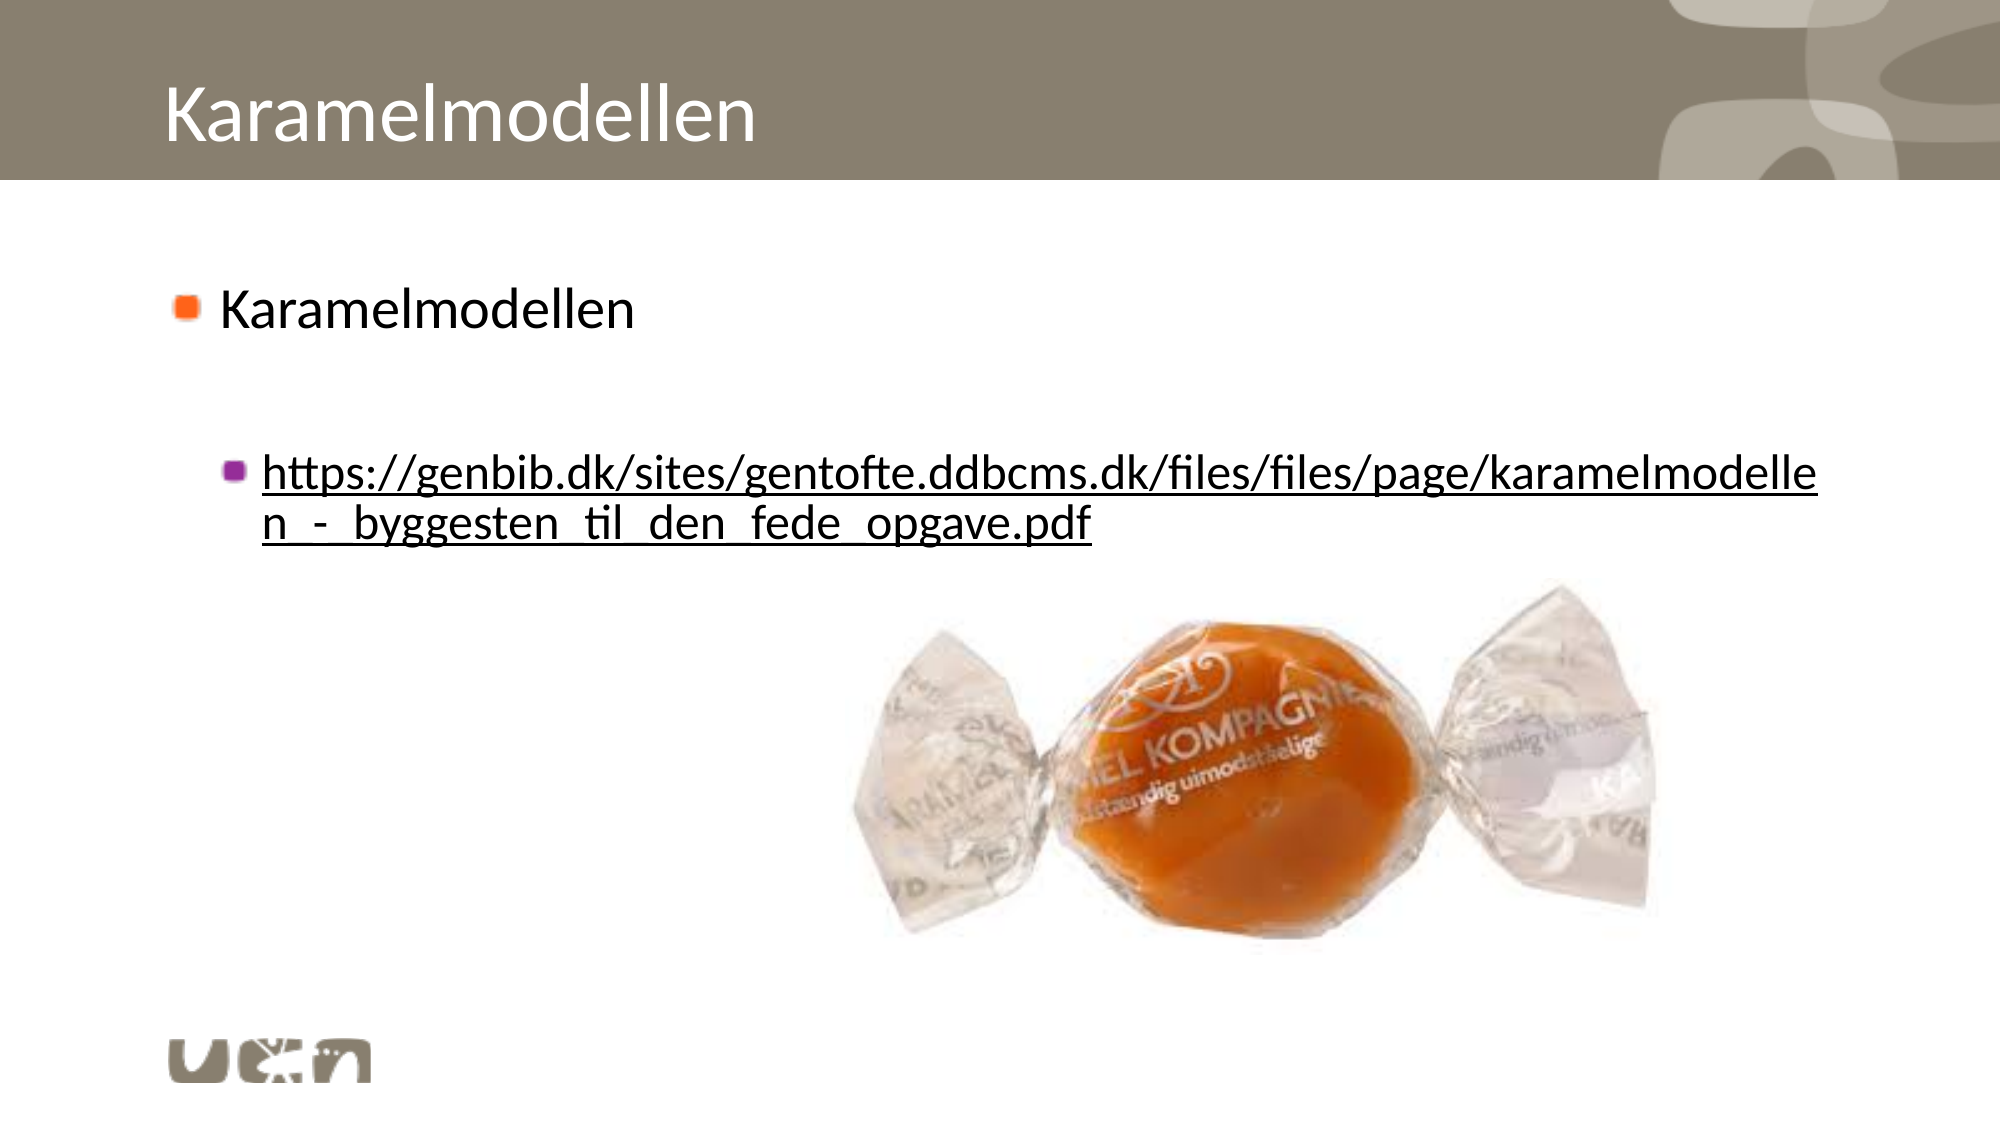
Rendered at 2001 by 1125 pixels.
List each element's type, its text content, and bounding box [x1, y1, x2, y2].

picture [844, 578, 1674, 955]
title Karamelmodellen [149, 48, 1846, 166]
list Karamelmodellen https://genbib.dk/sites/gentofte.ddbcms.dk/files/files/page/karamelmodellen_-_byggesten_til_den_fede_opgave.pdf [149, 262, 1846, 1005]
